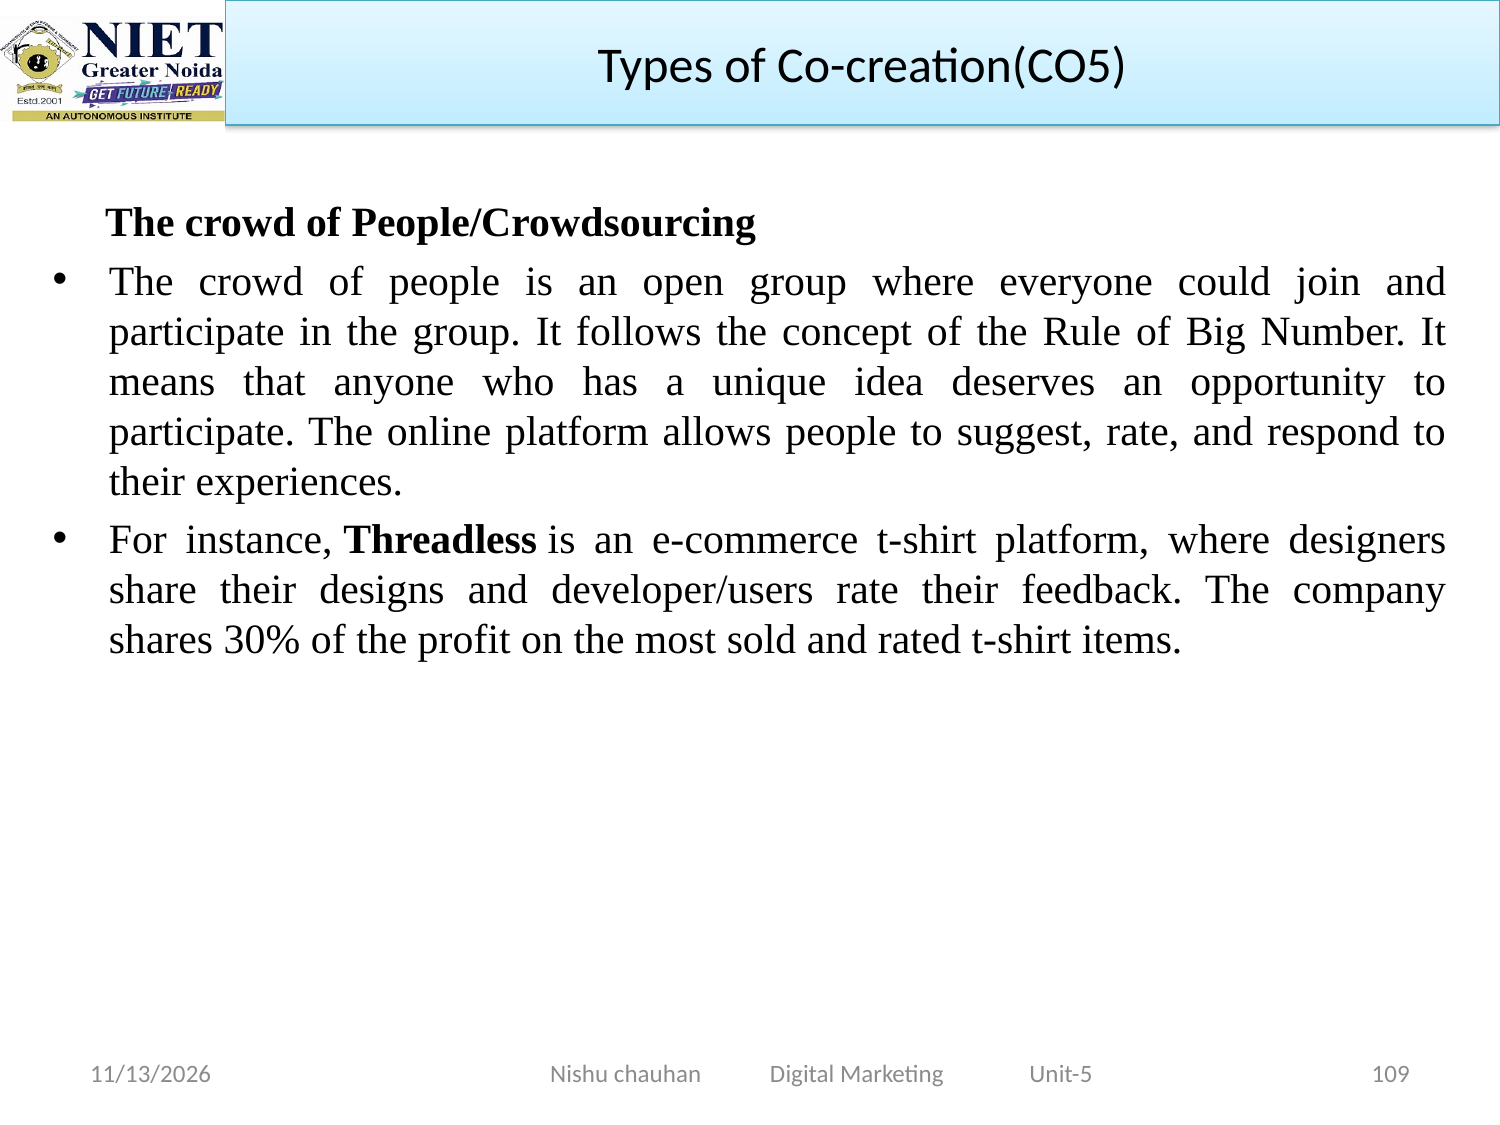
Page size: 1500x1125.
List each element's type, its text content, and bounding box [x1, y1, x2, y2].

picture [0, 0, 226, 151]
text_box Types of Co-creation(CO5) [226, 0, 1500, 126]
slide_number 28-May-24 [75, 1042, 412, 1103]
footer Nishu chauhan Digital Marketing Unit-5 [412, 1042, 1074, 1103]
list The crowd of People/Crowdsourcing The crowd of people is an open group where everyone could join and participate in the group. It follows the concept of the Rule of Big Number. It means that anyone who has a unique idea deserves an opportunity to participate. The online platform allows people to suggest, rate, and respond to their experiences. For instance, Threadless is an e-commerce t-shirt platform, where designers share their designs and developer/users rate their feedback. The company shares 30% of the profit on the most sold and rated t-shirt items. [37, 187, 1463, 938]
slide_number 109 [1074, 1042, 1425, 1103]
